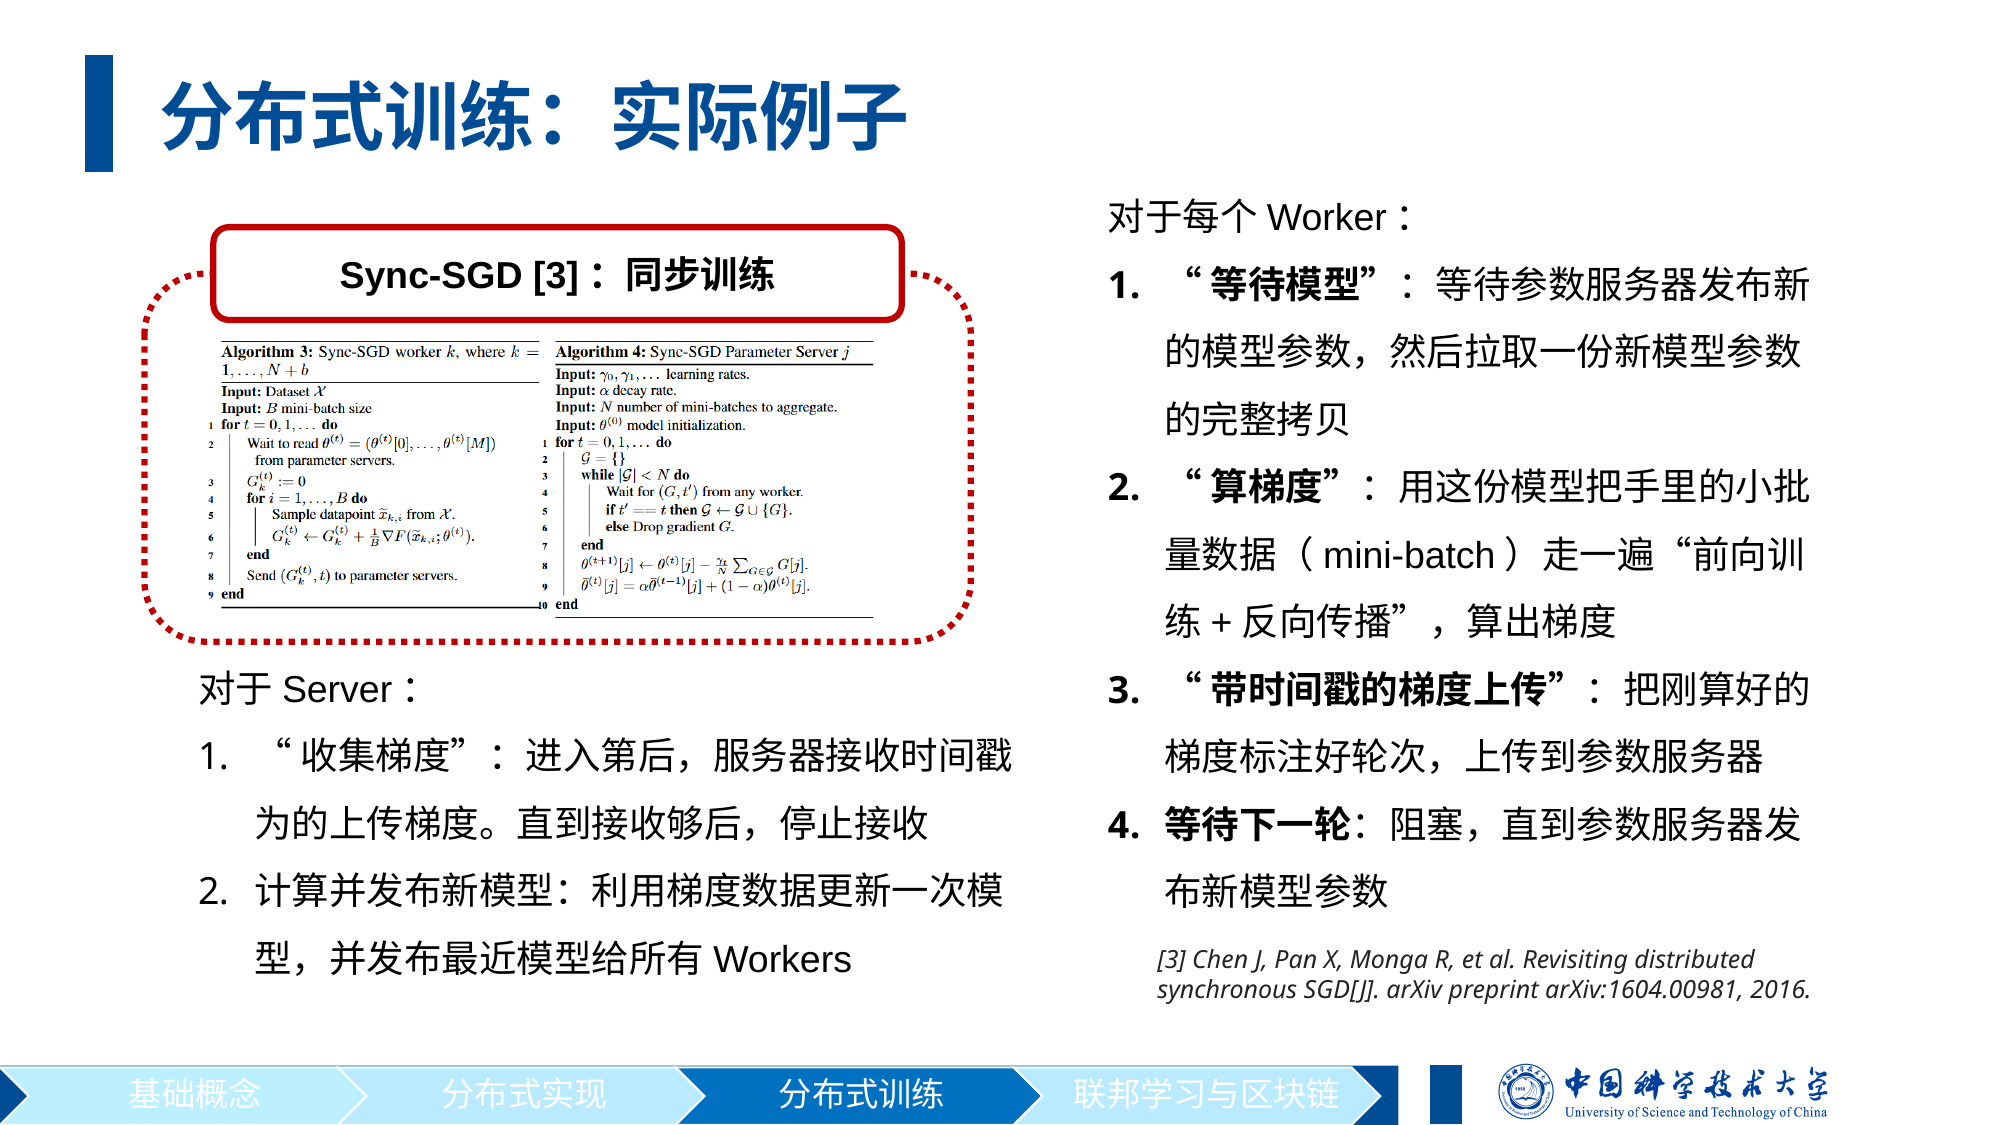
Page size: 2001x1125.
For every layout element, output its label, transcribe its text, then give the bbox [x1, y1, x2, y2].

text_box [144, 273, 971, 642]
picture [198, 331, 884, 628]
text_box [675, 1067, 1013, 1125]
text_box Sync-SGD [3]：同步训练 [212, 226, 903, 321]
text_box [3] Chen J, Pan X, Monga R, et al. Revisiting distributed synchronous SGD[J]. arXiv preprint arXiv:1604.00981, 2016. [1142, 936, 1860, 1011]
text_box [337, 1067, 675, 1125]
picture [1495, 1060, 1840, 1124]
list 分布式训练：实际例子 [144, 72, 1290, 187]
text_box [0, 1067, 337, 1125]
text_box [1013, 1067, 1381, 1125]
